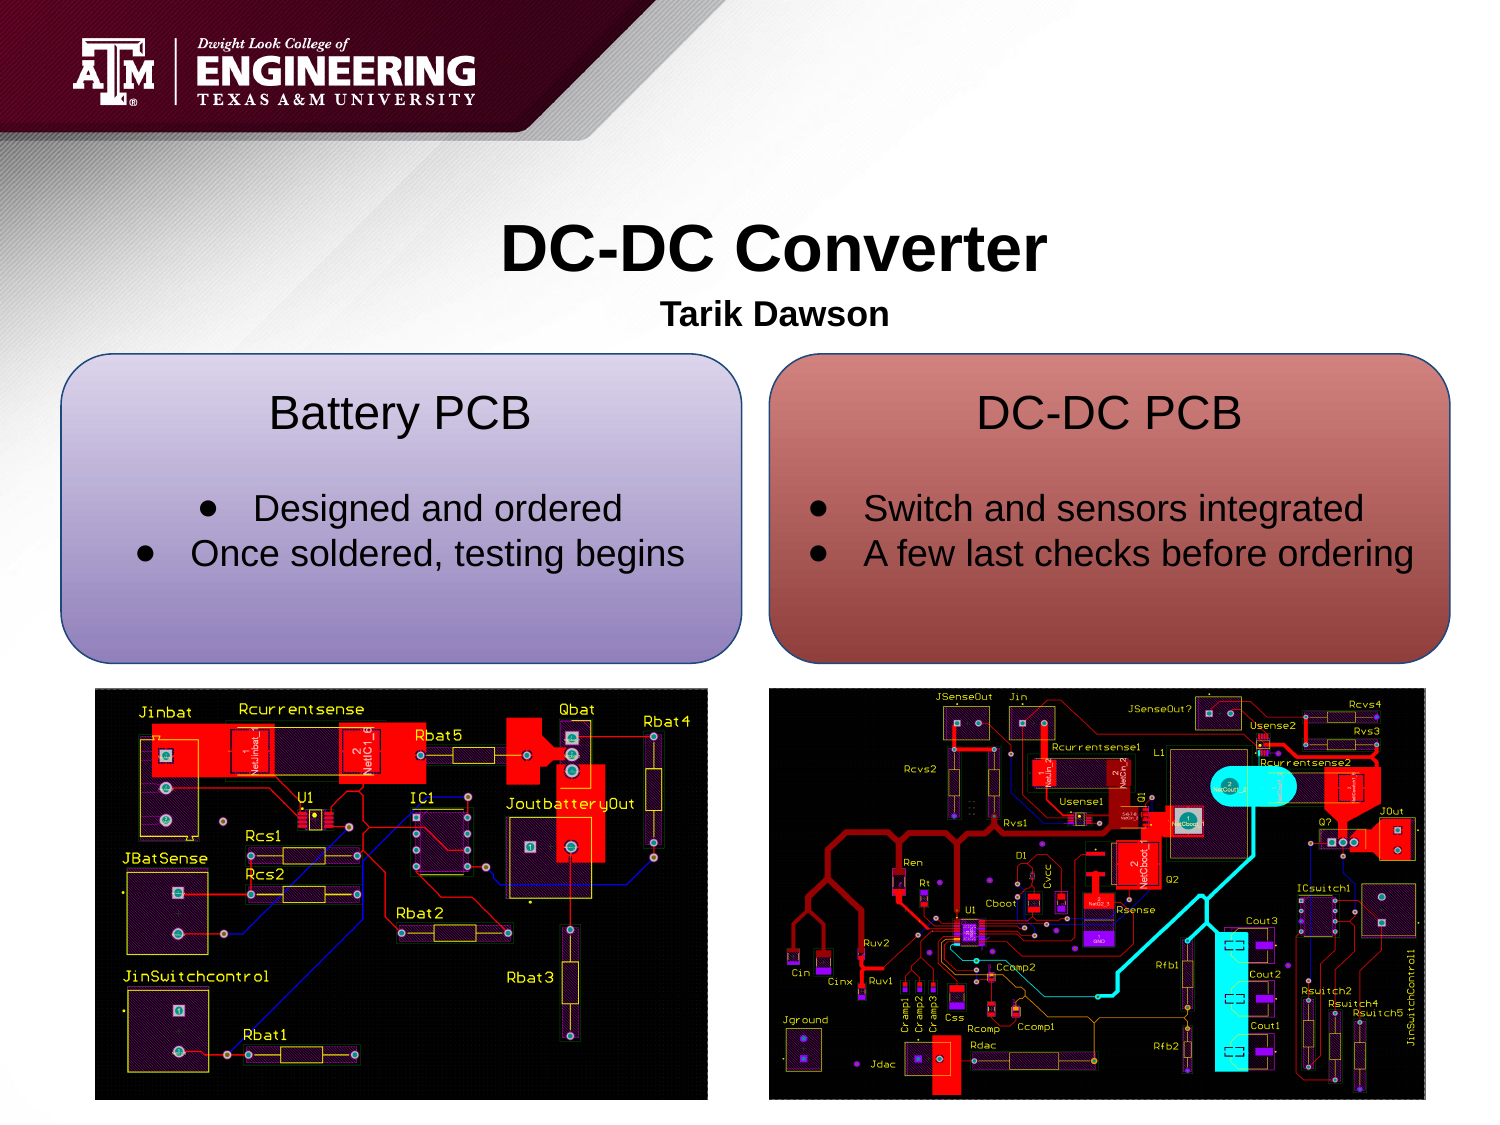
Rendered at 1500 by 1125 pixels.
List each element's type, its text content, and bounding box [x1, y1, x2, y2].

text_box [66, 384, 742, 664]
text_box [769, 385, 1450, 664]
text_box [787, 353, 1432, 366]
picture [0, 0, 1500, 1125]
text_box DC-DC PCB Switch and sensors integrated A few last checks before ordering [773, 366, 1446, 589]
title DC-DC Converter Tarik Dawson [99, 197, 1450, 329]
text_box Battery PCB Designed and ordered Once soldered, testing begins [64, 366, 737, 634]
text_box [79, 353, 724, 366]
